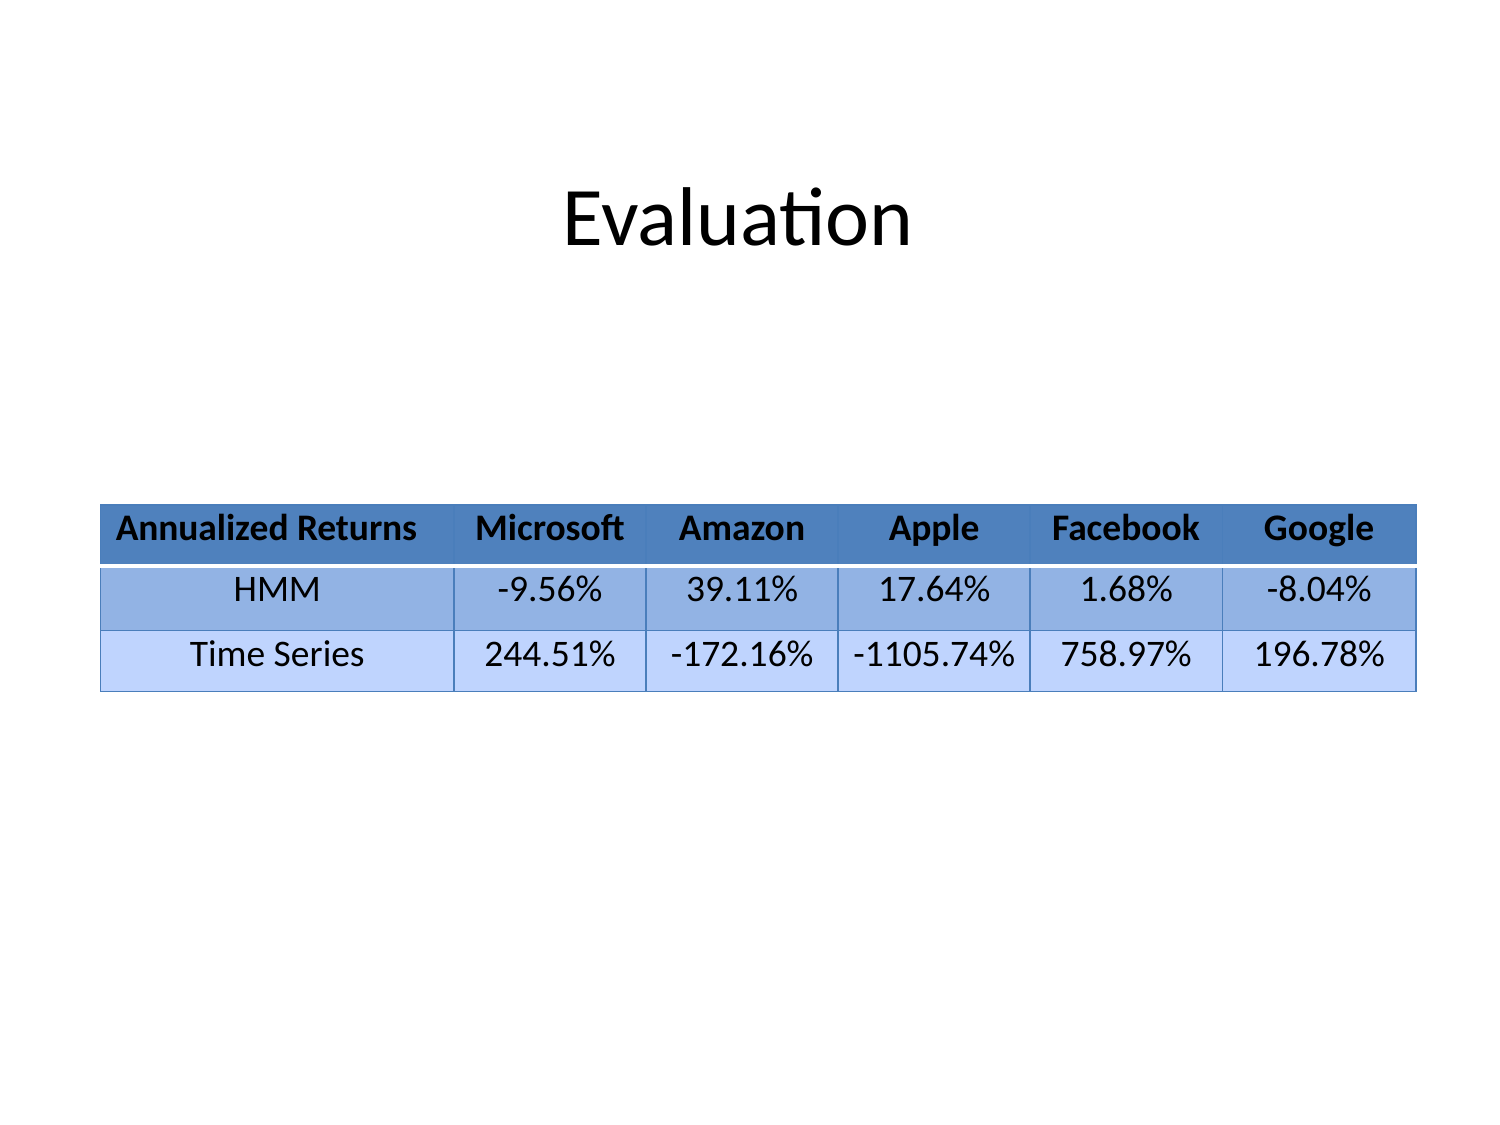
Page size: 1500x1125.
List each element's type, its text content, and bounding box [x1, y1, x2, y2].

table_cell -8.04% [1223, 568, 1415, 630]
table_cell 39.11% [647, 568, 837, 630]
table_cell -1105.74% [839, 631, 1029, 691]
table_cell -9.56% [455, 568, 645, 630]
table_cell -172.16% [647, 631, 837, 691]
table_cell Time Series [101, 631, 453, 691]
table_header Apple [839, 506, 1029, 564]
table_cell 196.78% [1223, 631, 1415, 691]
table_cell 244.51% [455, 631, 645, 691]
table_header Facebook [1031, 506, 1222, 564]
table_cell 17.64% [839, 568, 1029, 630]
table_header Microsoft [455, 506, 645, 564]
title Evaluation [100, 91, 1376, 333]
table_header Annualized Returns [101, 506, 453, 564]
table_header Amazon [647, 506, 837, 564]
table_header Google [1223, 506, 1415, 564]
table_cell 1.68% [1031, 568, 1222, 630]
table_cell HMM [101, 568, 453, 630]
table_cell 758.97% [1031, 631, 1222, 691]
text_box [401, 152, 1152, 348]
